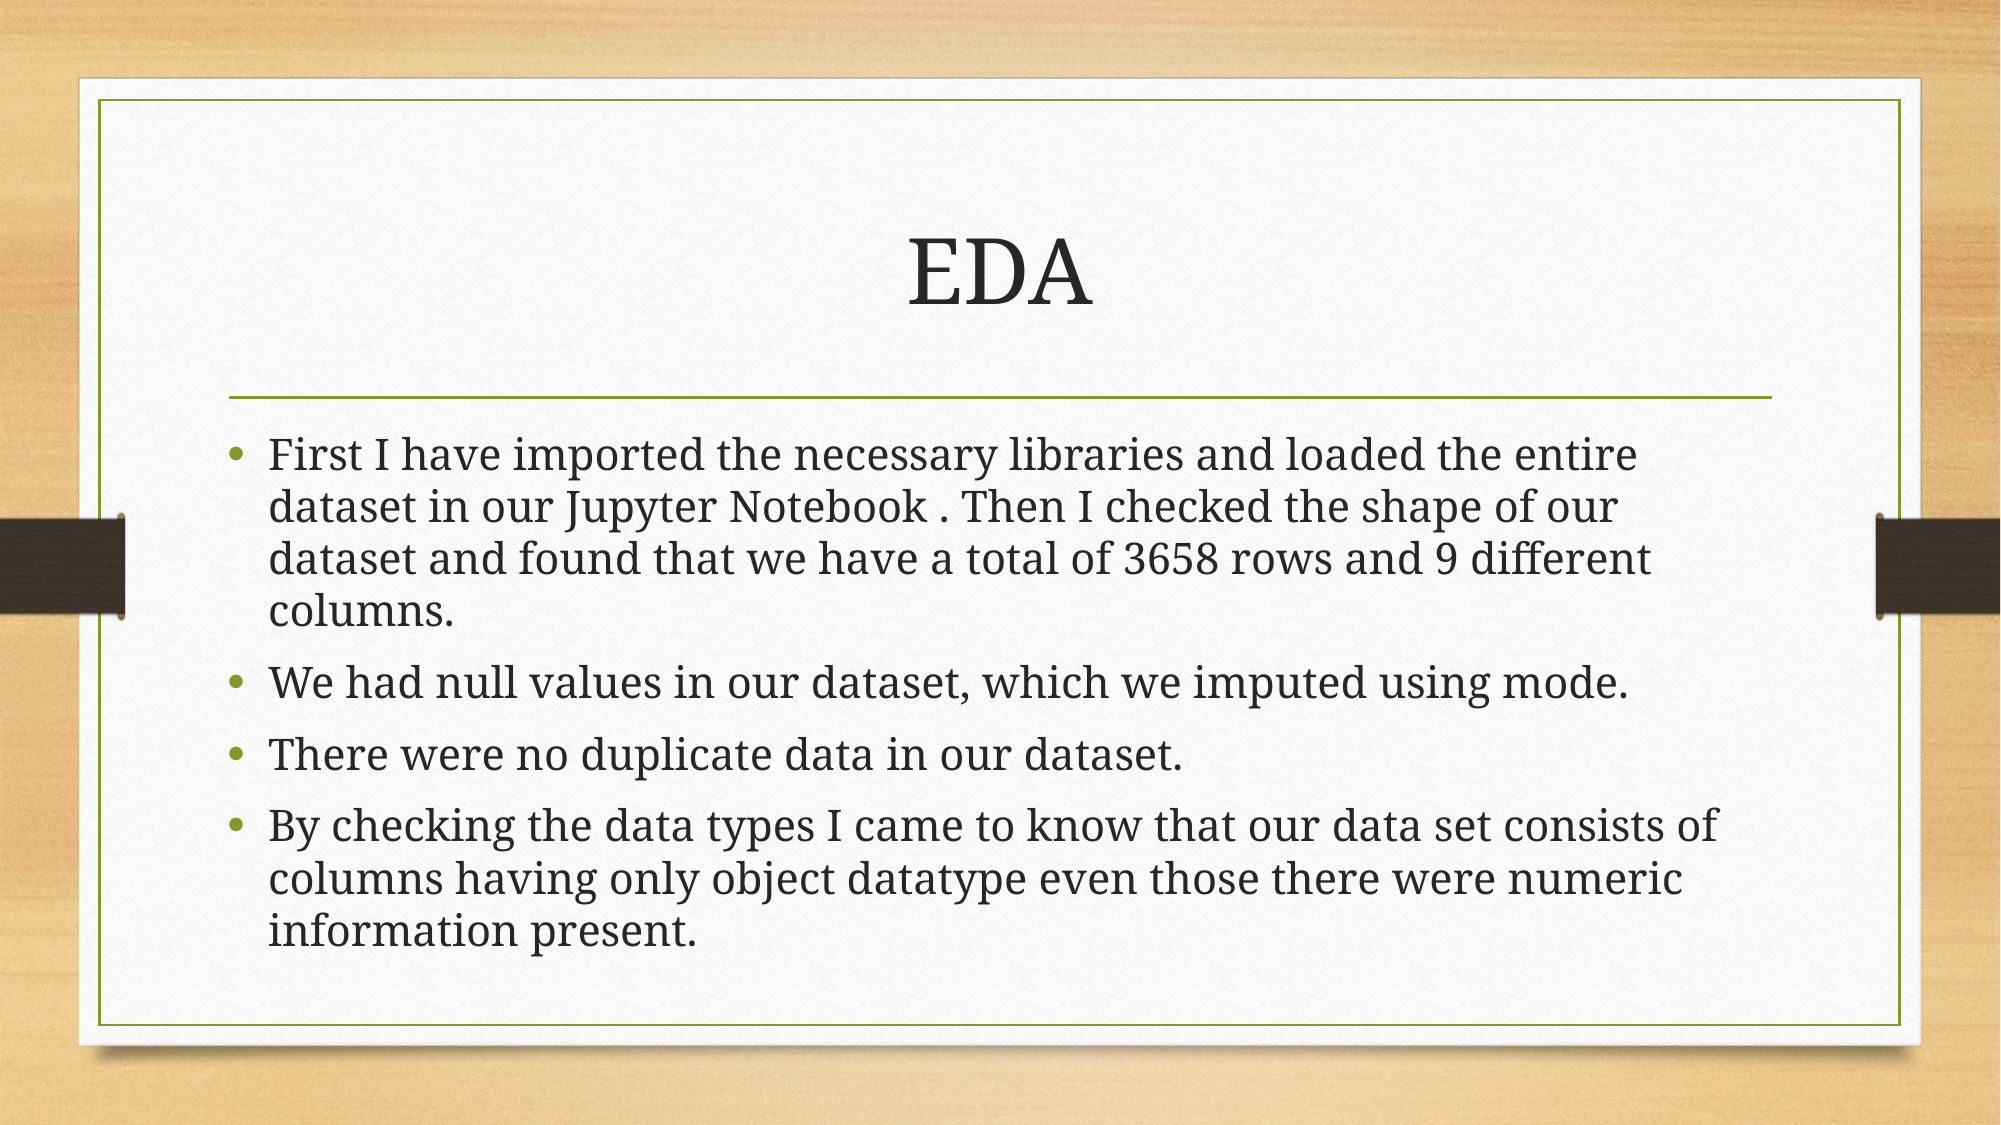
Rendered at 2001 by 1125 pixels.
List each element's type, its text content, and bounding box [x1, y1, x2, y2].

picture [0, 0, 2001, 1125]
title EDA [212, 161, 1788, 375]
list First I have imported the necessary libraries and loaded the entire dataset in our Jupyter Notebook . Then I checked the shape of our dataset and found that we have a total of 3658 rows and 9 different columns. We had null values in our dataset, which we imputed using mode. There were no duplicate data in our dataset. By checking the data types I came to know that our data set consists of columns having only object datatype even those there were numeric information present. [212, 419, 1788, 964]
